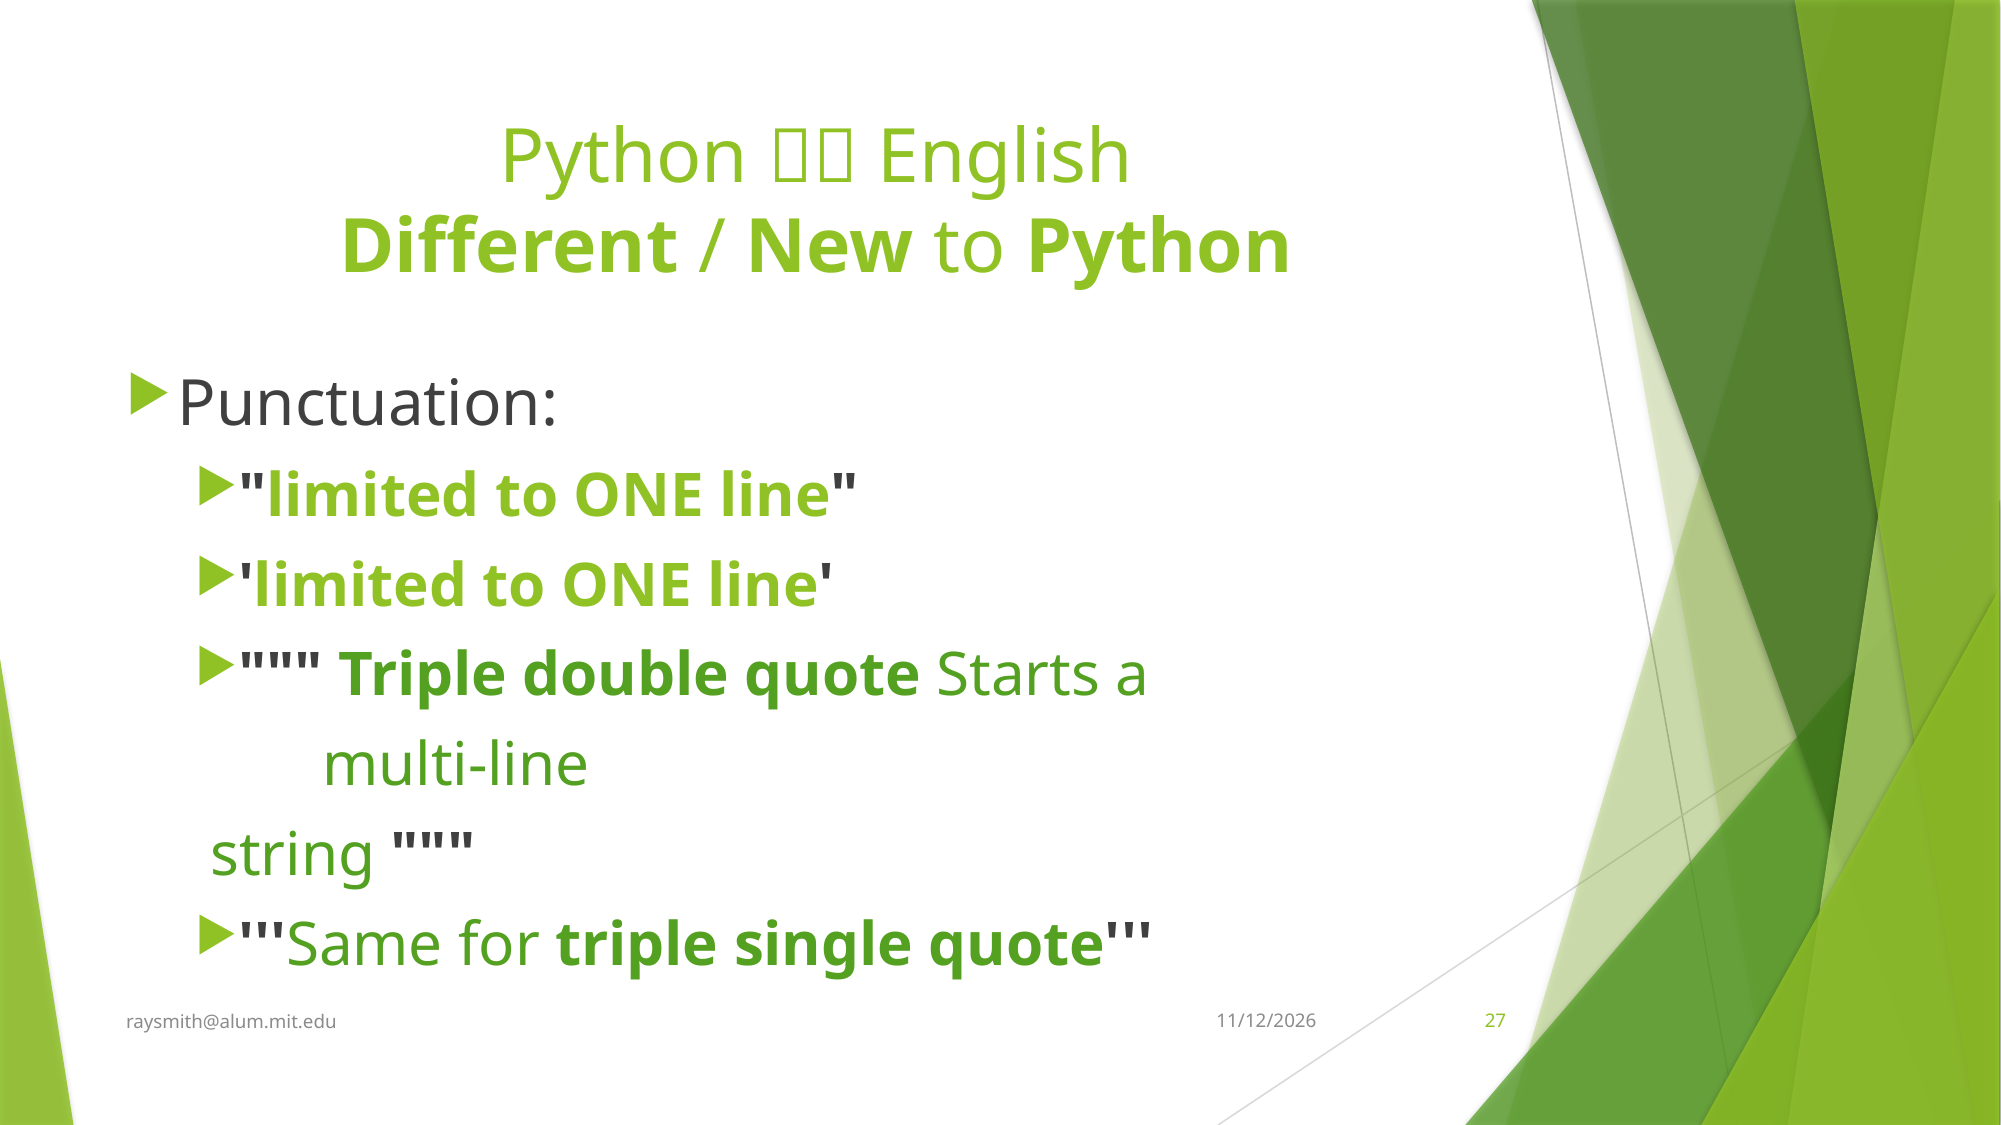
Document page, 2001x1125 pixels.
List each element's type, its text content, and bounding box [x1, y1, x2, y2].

slide_number 27 [1409, 991, 1522, 1051]
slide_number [1181, 991, 1332, 1051]
title Python  English Different / New to Python [111, 99, 1522, 317]
footer raysmith@alum.mit.edu [111, 991, 1145, 1051]
list Punctuation: "limited to ONE line" 'limited to ONE line' """ Triple double quote Starts a multi-line string """ '''Same for triple single quote''' [111, 354, 1522, 992]
